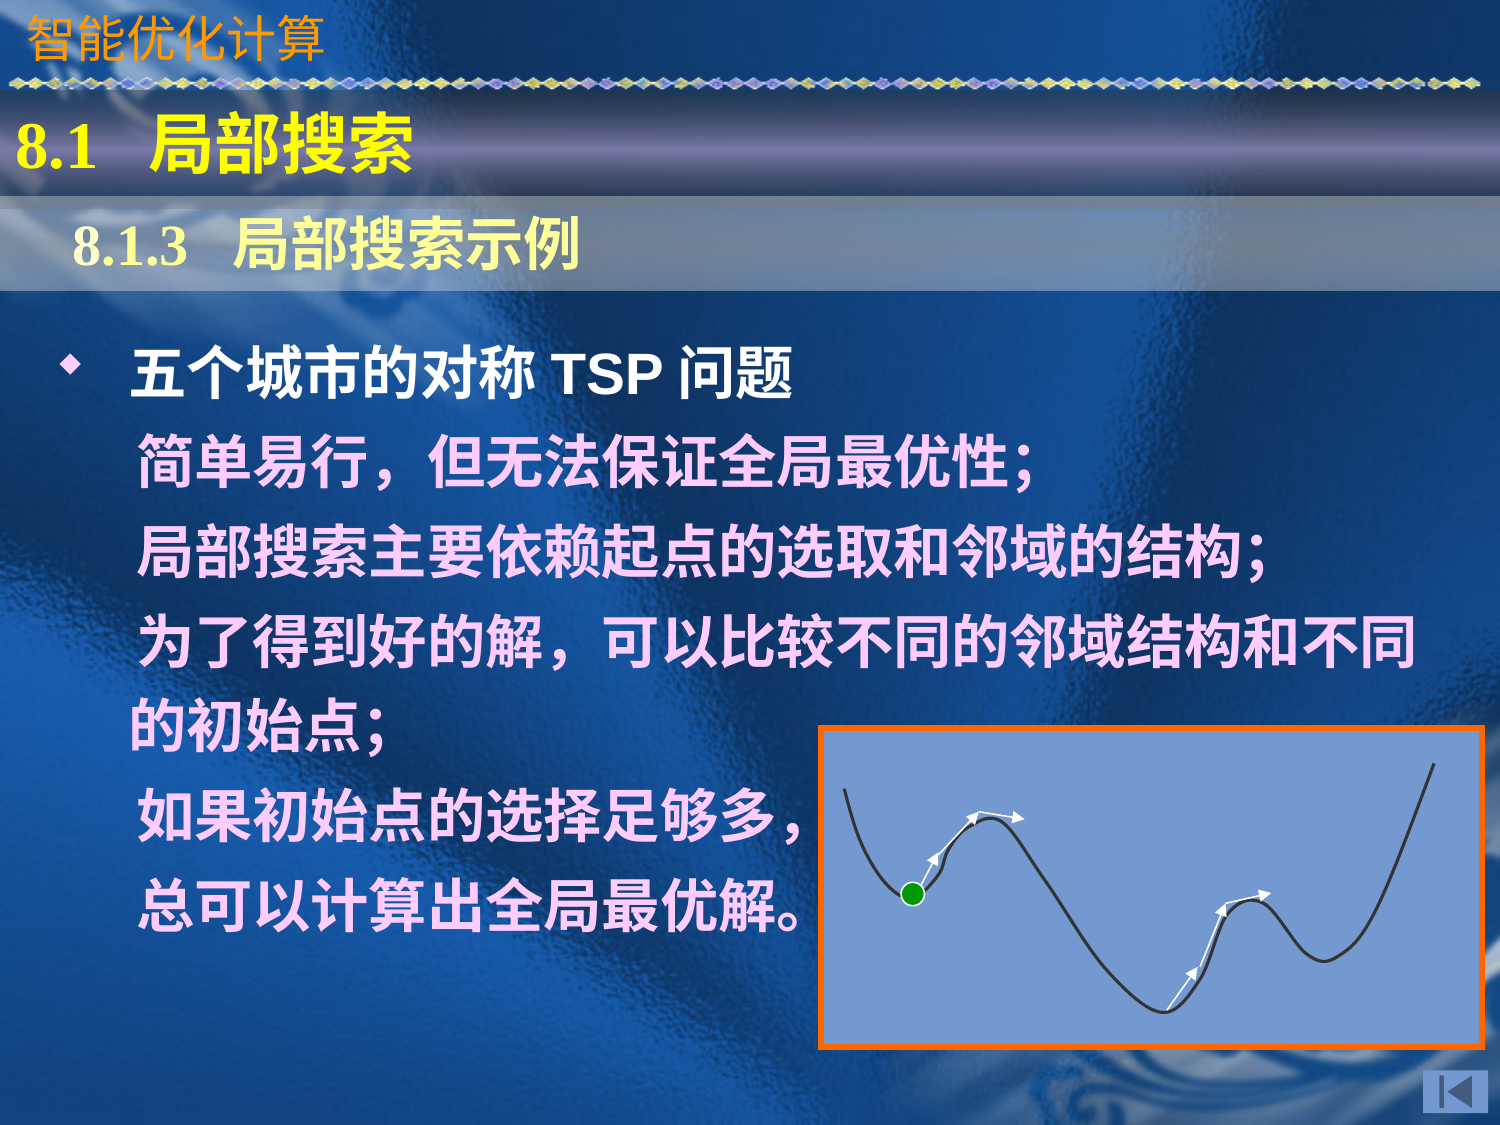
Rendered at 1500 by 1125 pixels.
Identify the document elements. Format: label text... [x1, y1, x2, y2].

list 8.1 局部搜索 [0, 92, 1500, 196]
picture [0, 291, 1500, 1125]
text_box 五个城市的对称TSP问题 简单易行，但无法保证全局最优性； 局部搜索主要依赖起点的选取和邻域的结构； 为了得到好的解，可以比较不同的邻域结构和不同的初始点； 如果初始点的选择足够多， 总可以计算出全局最优解。 [41, 314, 1443, 1094]
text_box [820, 727, 1483, 1048]
picture [0, 0, 1500, 91]
text_box 智能优化计算 [11, 0, 620, 75]
text_box 8.1.3 局部搜索示例 [0, 196, 1500, 291]
text_box [1423, 1070, 1489, 1114]
slide_number [1074, 1056, 1451, 1103]
